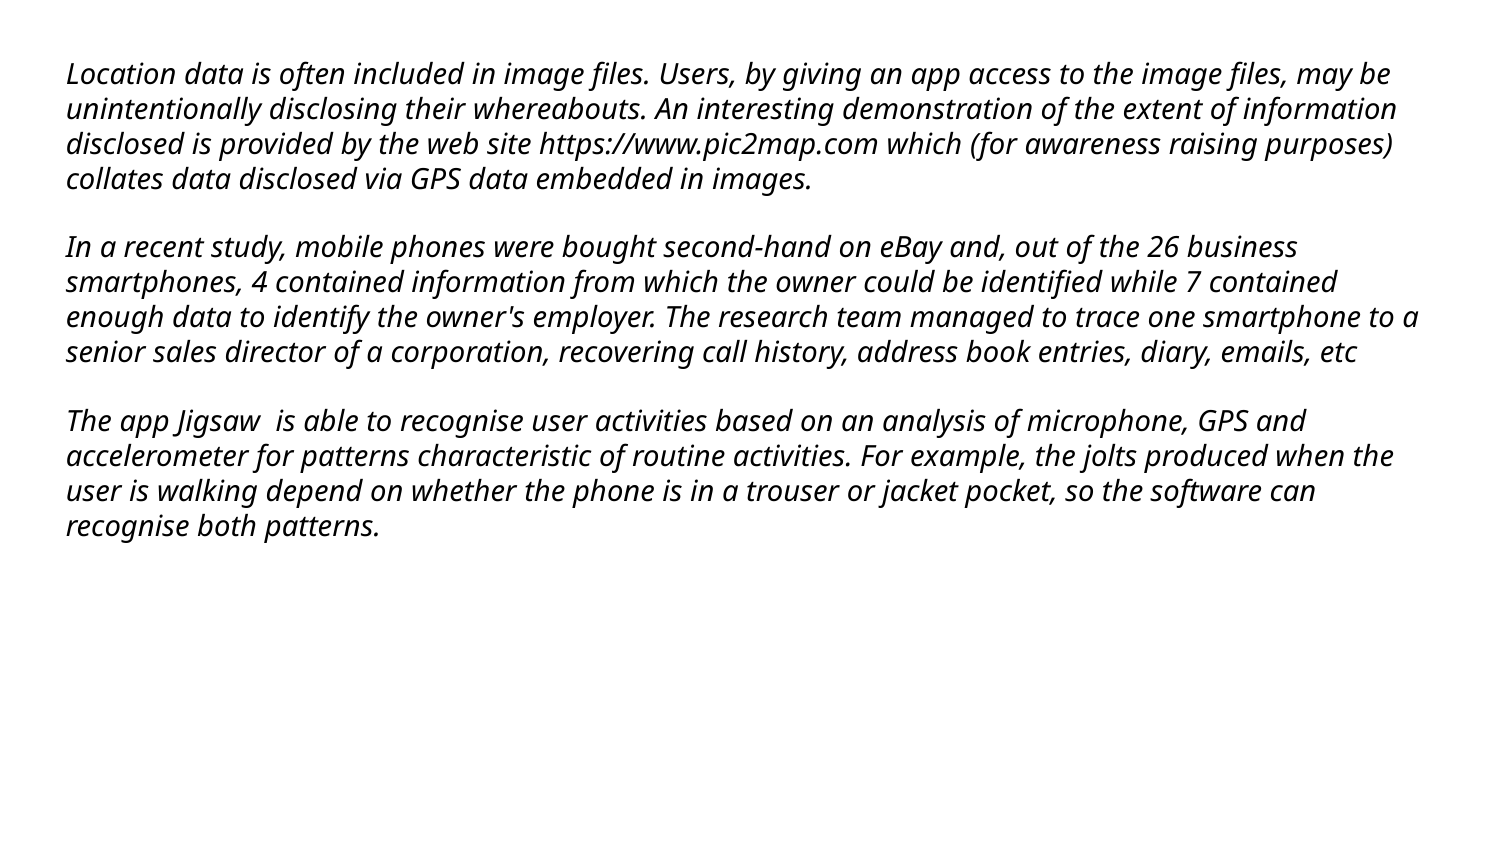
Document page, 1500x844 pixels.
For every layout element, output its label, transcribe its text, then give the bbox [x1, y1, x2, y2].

text_box Location data is often included in image files. Users, by giving an app access to the image files, may be unintentionally disclosing their whereabouts. An interesting demonstration of the extent of information disclosed is provided by the web site https://www.pic2map.com which (for awareness raising purposes) collates data disclosed via GPS data embedded in images. In a recent study, mobile phones were bought second-hand on eBay and, out of the 26 business smartphones, 4 contained information from which the owner could be identified while 7 contained enough data to identify the owner's employer. The research team managed to trace one smartphone to a senior sales director of a corporation, recovering call history, address book entries, diary, emails, etc The app Jigsaw is able to recognise user activities based on an analysis of microphone, GPS and accelerometer for patterns characteristic of routine activities. For example, the jolts produced when the user is walking depend on whether the phone is in a trouser or jacket pocket, so the software can recognise both patterns. [51, 40, 1449, 750]
